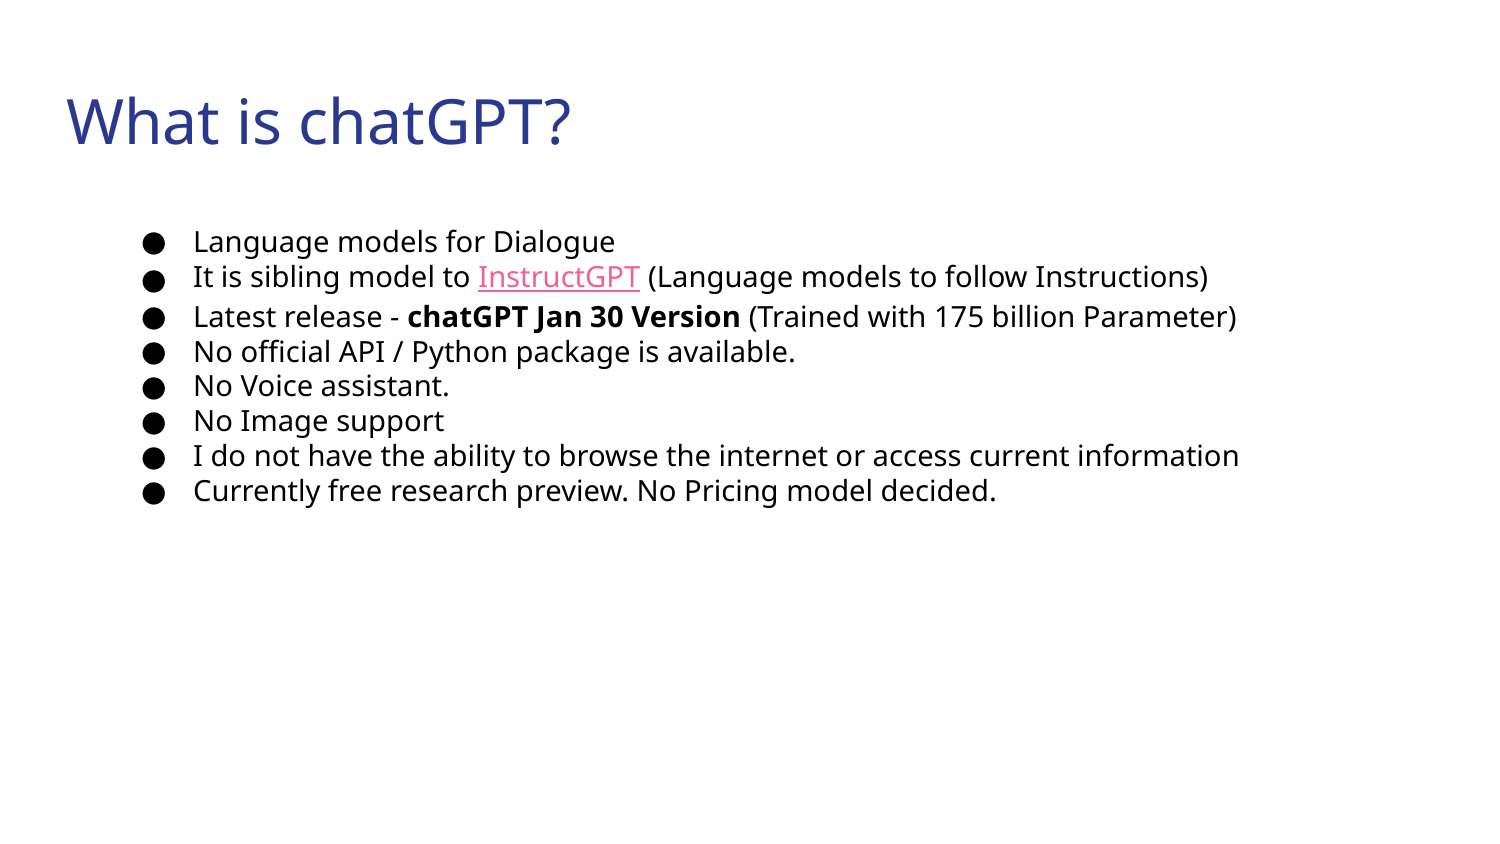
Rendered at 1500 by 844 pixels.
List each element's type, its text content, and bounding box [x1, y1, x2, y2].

text_box Language models for Dialogue It is sibling model to InstructGPT (Language models to follow Instructions) Latest release - chatGPT Jan 30 Version (Trained with 175 billion Parameter) No official API / Python package is available. No Voice assistant. No Image support I do not have the ability to browse the internet or access current information Currently free research preview. No Pricing model decided. [103, 208, 1460, 523]
title What is chatGPT? [51, 67, 1449, 167]
